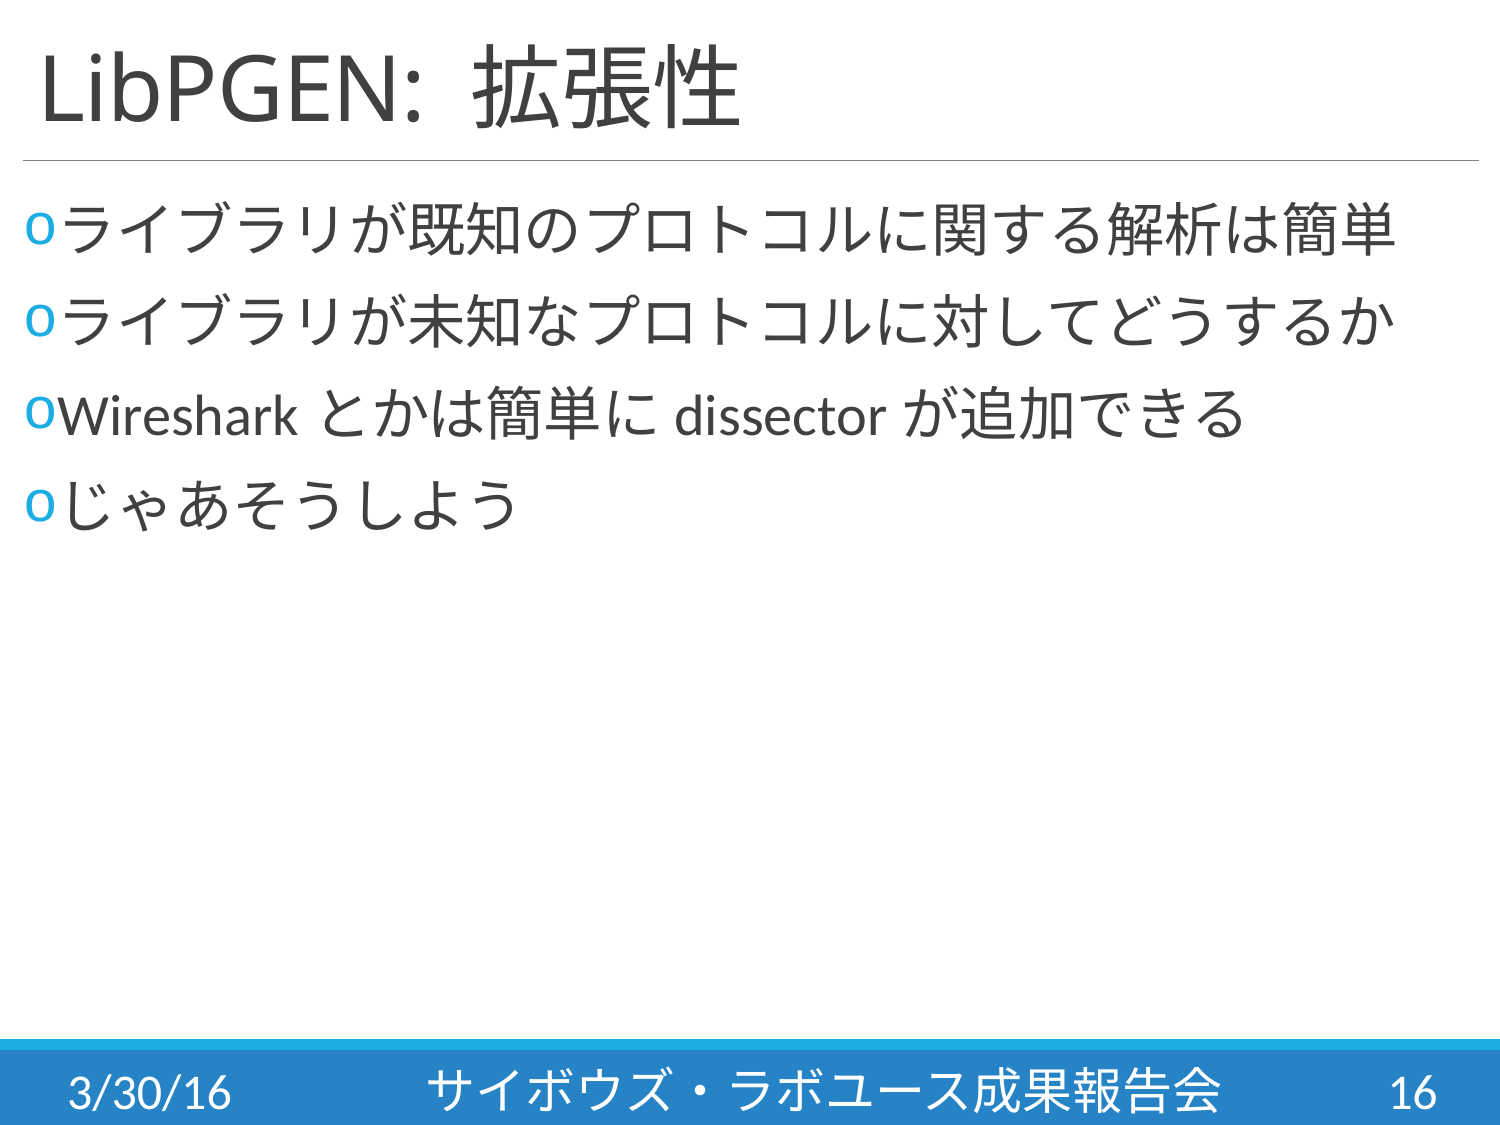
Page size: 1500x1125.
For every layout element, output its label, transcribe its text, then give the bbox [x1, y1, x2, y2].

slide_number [52, 1059, 356, 1120]
title LibPGEN: 拡張性 [22, 20, 1480, 148]
slide_number 16 [1291, 1059, 1453, 1120]
list ライブラリが既知のプロトコルに関する解析は簡単 ライブラリが未知なプロトコルに対してどうするか Wiresharkとかは簡単にdissectorが追加できる じゃあそうしよう [22, 193, 1480, 1025]
footer サイボウズ・ラボユース成果報告会 [356, 1059, 1291, 1120]
